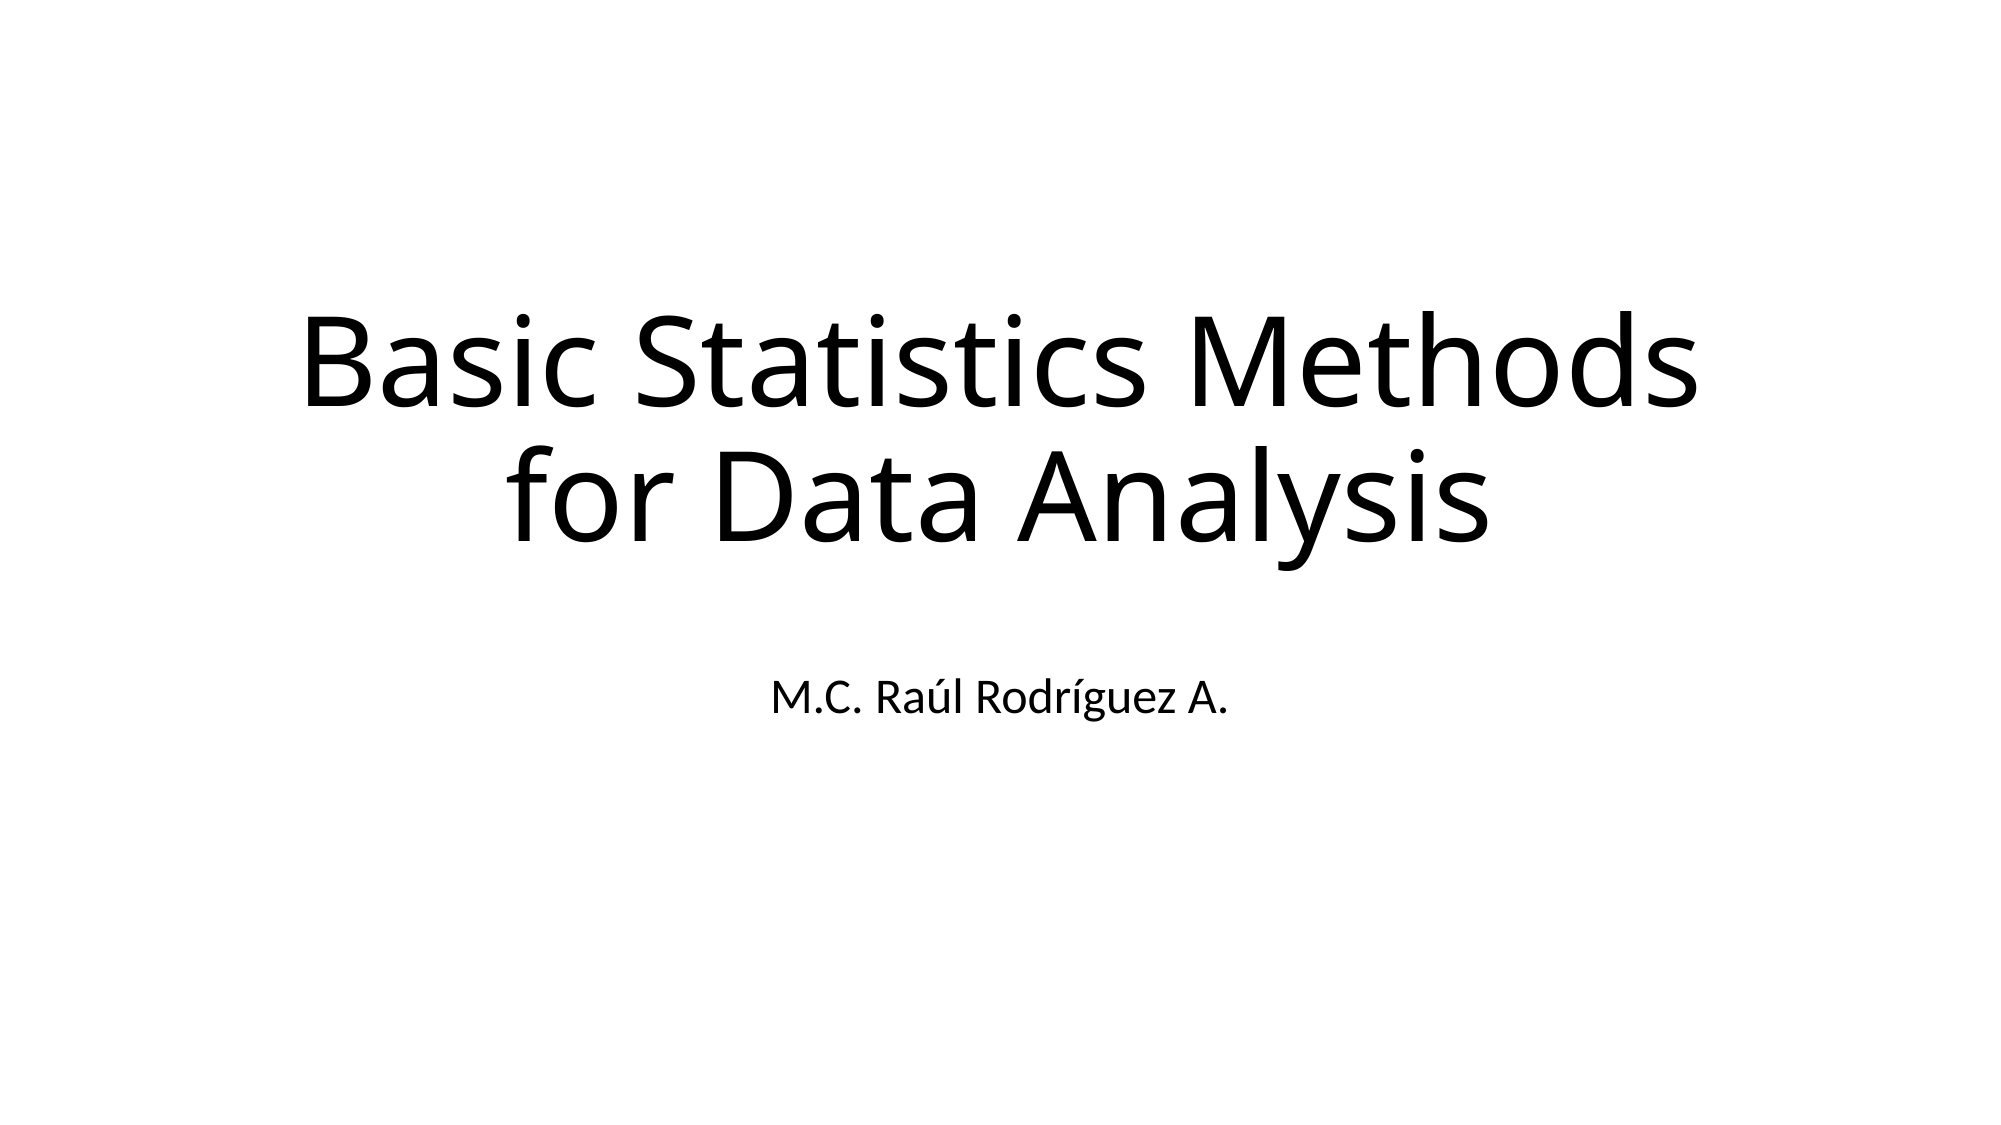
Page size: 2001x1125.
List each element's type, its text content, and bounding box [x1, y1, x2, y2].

title Basic Statistics Methods for Data Analysis [249, 184, 1750, 576]
subtitle M.C. Raúl Rodríguez A. [249, 662, 1750, 768]
